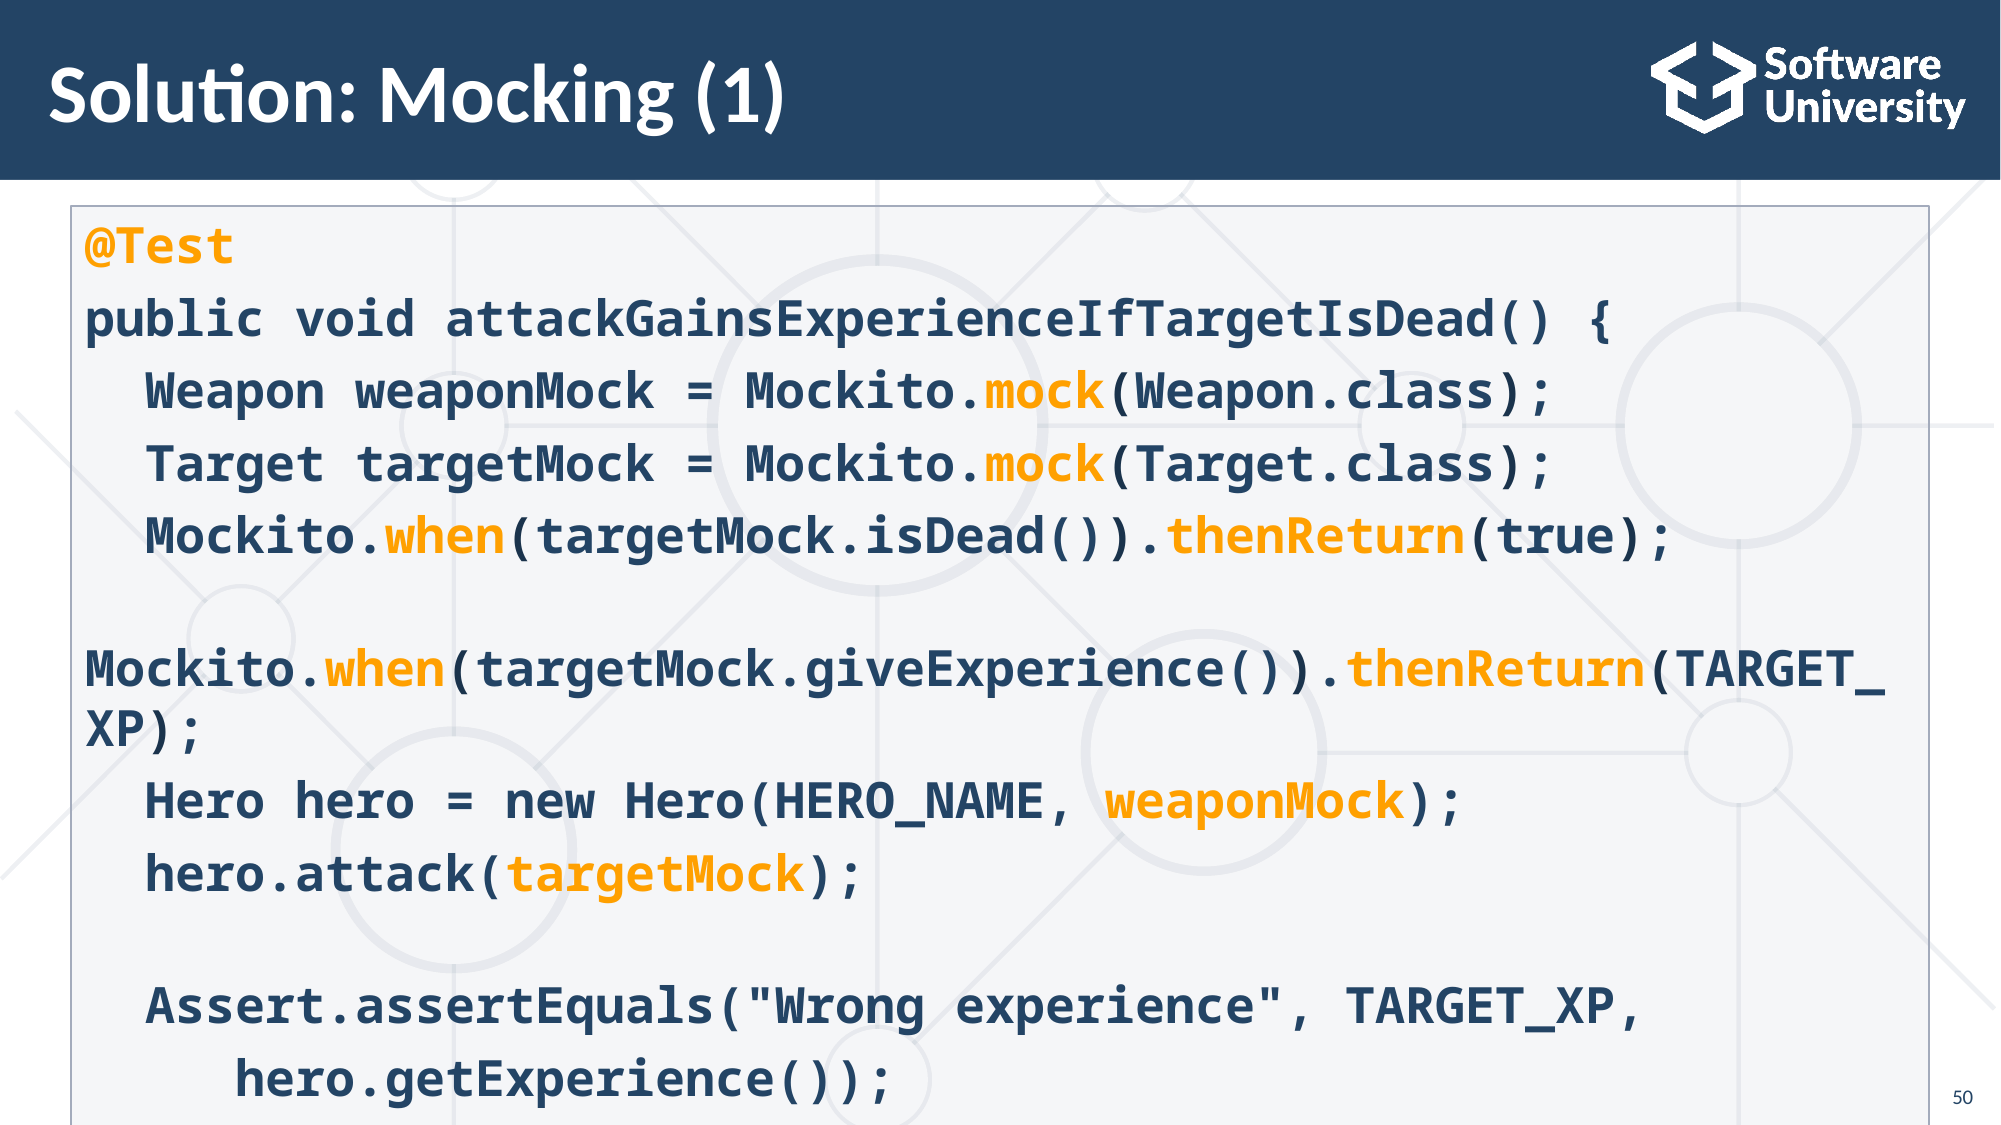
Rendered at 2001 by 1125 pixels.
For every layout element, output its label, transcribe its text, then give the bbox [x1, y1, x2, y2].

text_box @Test public void attackGainsExperienceIfTargetIsDead() { Weapon weaponMock = Mockito.mock(Weapon.class); Target targetMock = Mockito.mock(Target.class); Mockito.when(targetMock.isDead()).thenReturn(true); Mockito.when(targetMock.giveExperience()).thenReturn(TARGET_XP); Hero hero = new Hero(HERO_NAME, weaponMock); hero.attack(targetMock); Assert.assertEquals("Wrong experience", TARGET_XP, hero.getExperience()); } [70, 206, 1930, 1125]
slide_number 50 [1930, 1067, 1989, 1117]
title Solution: Mocking (1) [31, 16, 1625, 162]
picture [1651, 41, 1966, 134]
